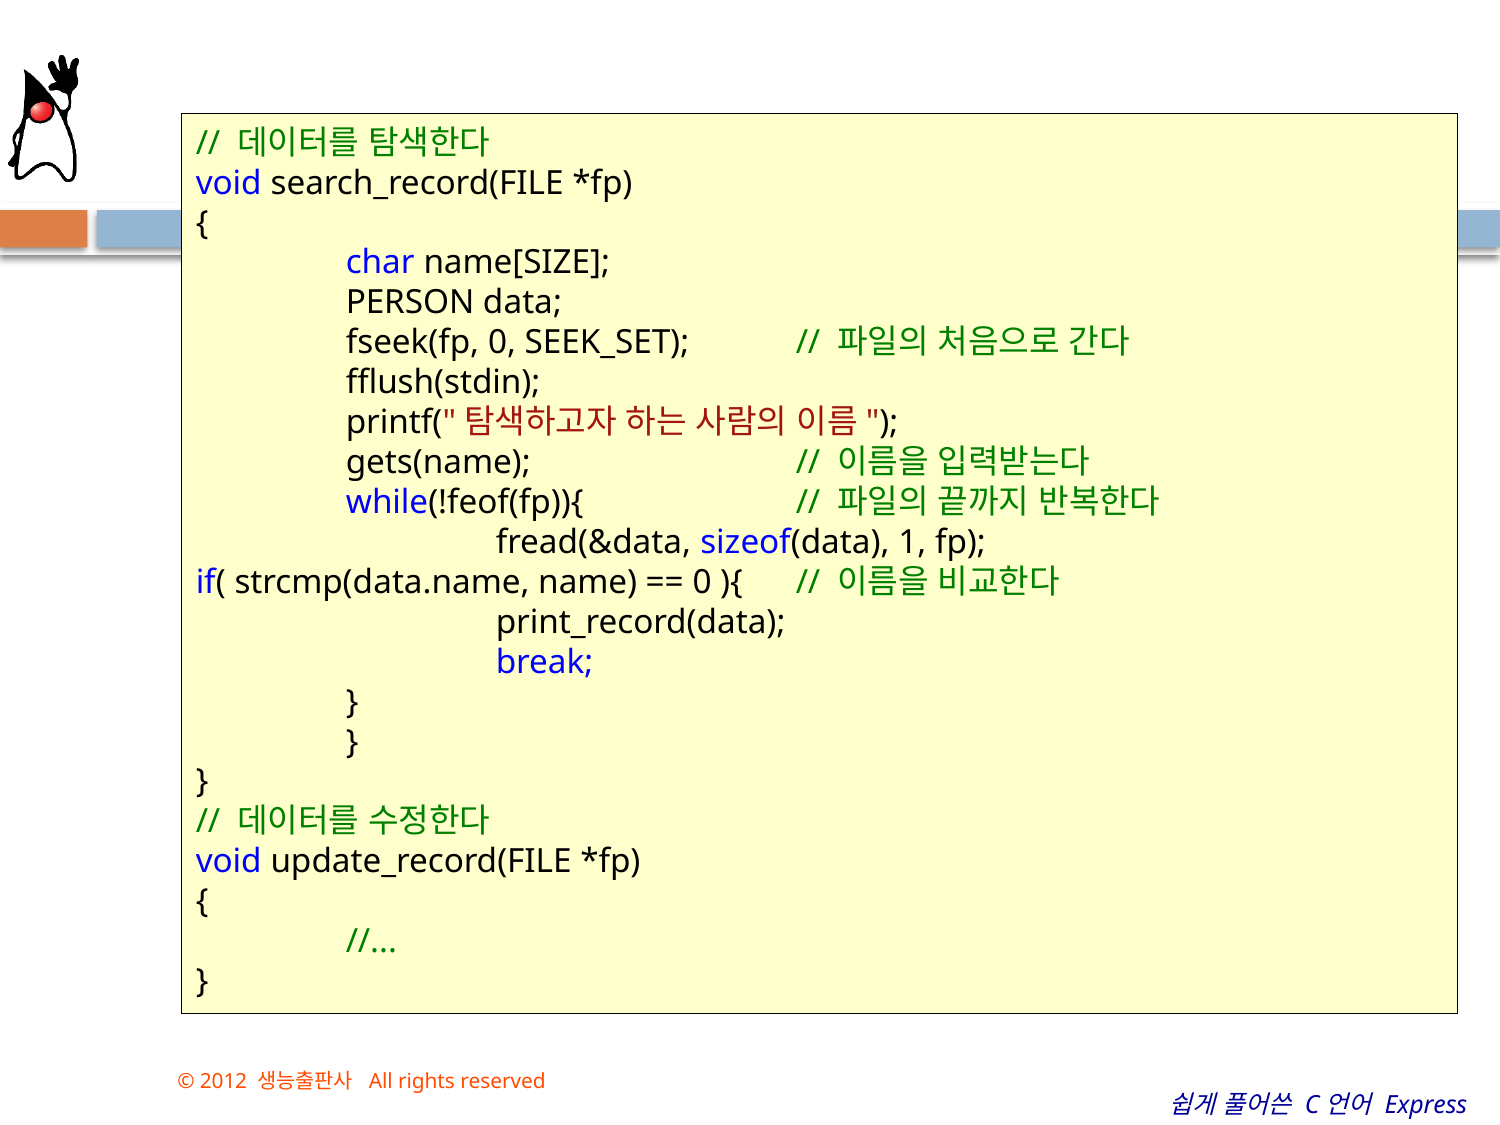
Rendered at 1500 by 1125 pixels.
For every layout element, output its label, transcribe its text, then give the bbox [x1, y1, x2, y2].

picture [8, 55, 79, 182]
text_box // 데이터를 탐색한다 void search_record(FILE *fp) { char name[SIZE]; PERSON data; fseek(fp, 0, SEEK_SET); // 파일의 처음으로 간다 fflush(stdin); printf("탐색하고자 하는 사람의 이름"); gets(name); // 이름을 입력받는다 while(!feof(fp)){ // 파일의 끝까지 반복한다 fread(&data, sizeof(data), 1, fp); if( strcmp(data.name, name) == 0 ){ // 이름을 비교한다 print_record(data); break; } } } // 데이터를 수정한다 void update_record(FILE *fp) { //... } [181, 524, 1457, 1014]
text_box // 데이터를 탐색한다 void search_record(FILE *fp) { char name[SIZE]; PERSON data; fseek(fp, 0, SEEK_SET); // 파일의 처음으로 간다 fflush(stdin); printf("탐색하고자 하는 사람의 이름"); gets(name); // 이름을 입력받는다 while(!feof(fp)){ // 파일의 끝까지 반복한다 fread(&data, sizeof(data), 1, fp); if( strcmp(data.name, name) == 0 ){ // 이름을 비교한다 print_record(data); break; } } } // 데이터를 수정한다 void update_record(FILE *fp) { //... } [181, 113, 1457, 523]
